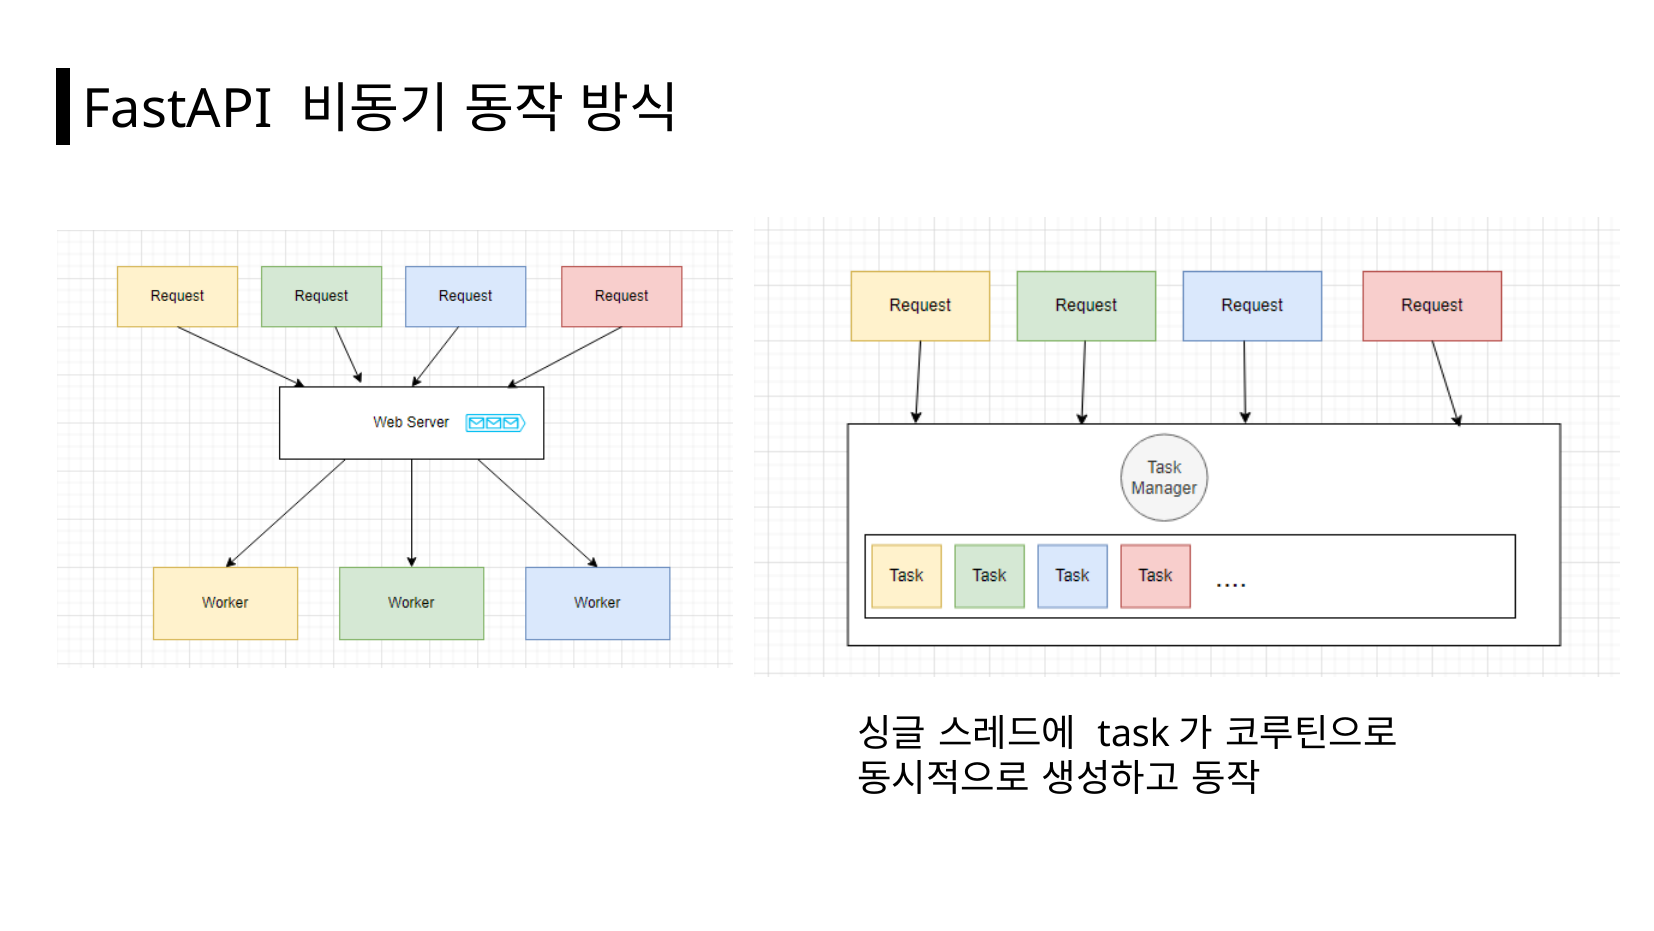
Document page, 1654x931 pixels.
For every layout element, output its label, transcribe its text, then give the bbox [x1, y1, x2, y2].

text_box [56, 68, 70, 145]
picture [754, 217, 1620, 677]
text_box 싱글 스레드에 task가 코루틴으로 동시적으로 생성하고 동작 [842, 701, 1501, 879]
picture [57, 230, 733, 668]
title FastAPI 비동기 동작 방식 [82, 58, 1571, 153]
